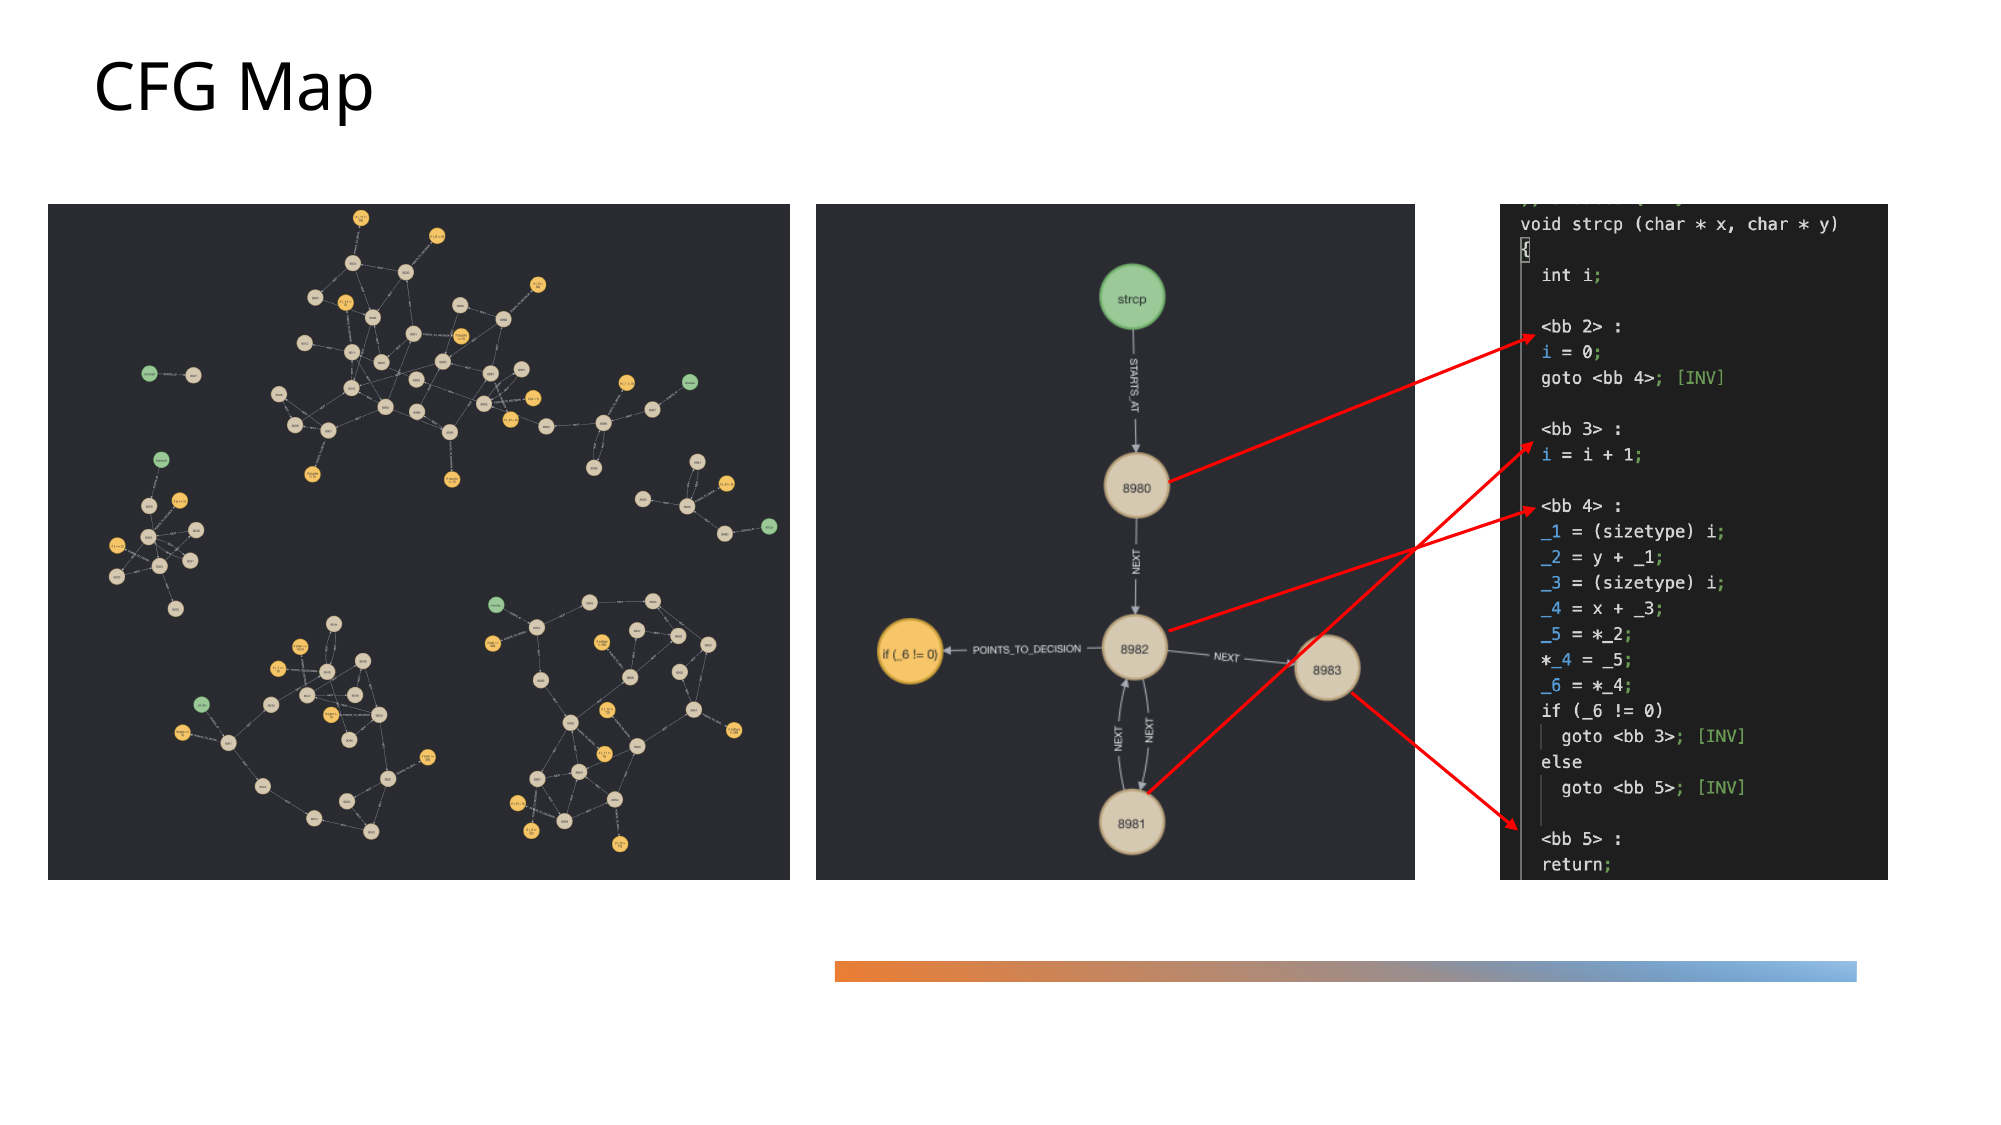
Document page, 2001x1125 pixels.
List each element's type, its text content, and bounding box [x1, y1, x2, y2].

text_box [1351, 692, 1519, 831]
picture [815, 204, 1415, 880]
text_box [1147, 441, 1534, 794]
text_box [1168, 334, 1536, 483]
title CFG Map [78, 25, 661, 133]
picture [48, 204, 790, 880]
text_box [1168, 507, 1537, 632]
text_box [834, 961, 1857, 982]
picture [1500, 204, 1888, 880]
